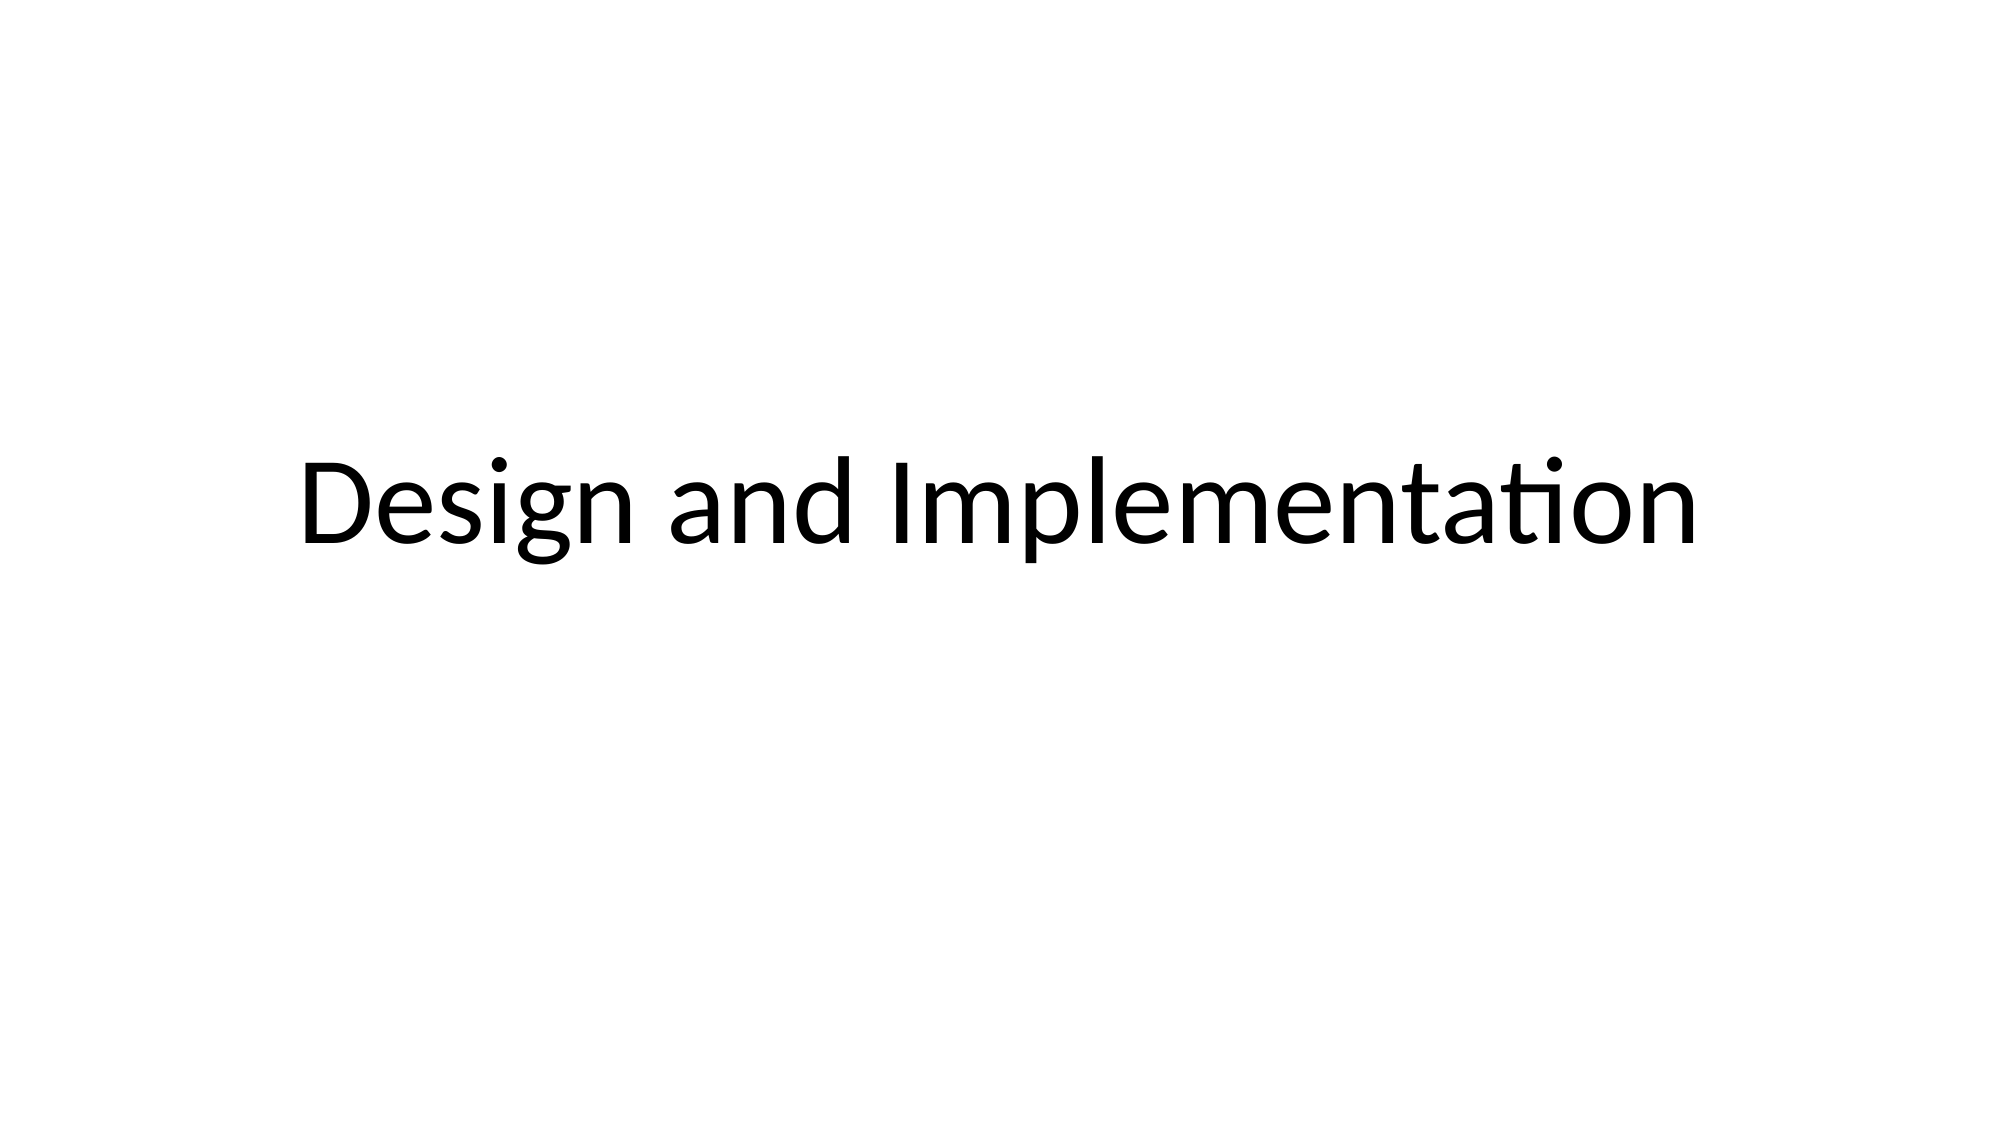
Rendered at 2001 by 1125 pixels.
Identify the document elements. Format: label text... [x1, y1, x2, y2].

title Design and Implementation [249, 217, 1750, 576]
